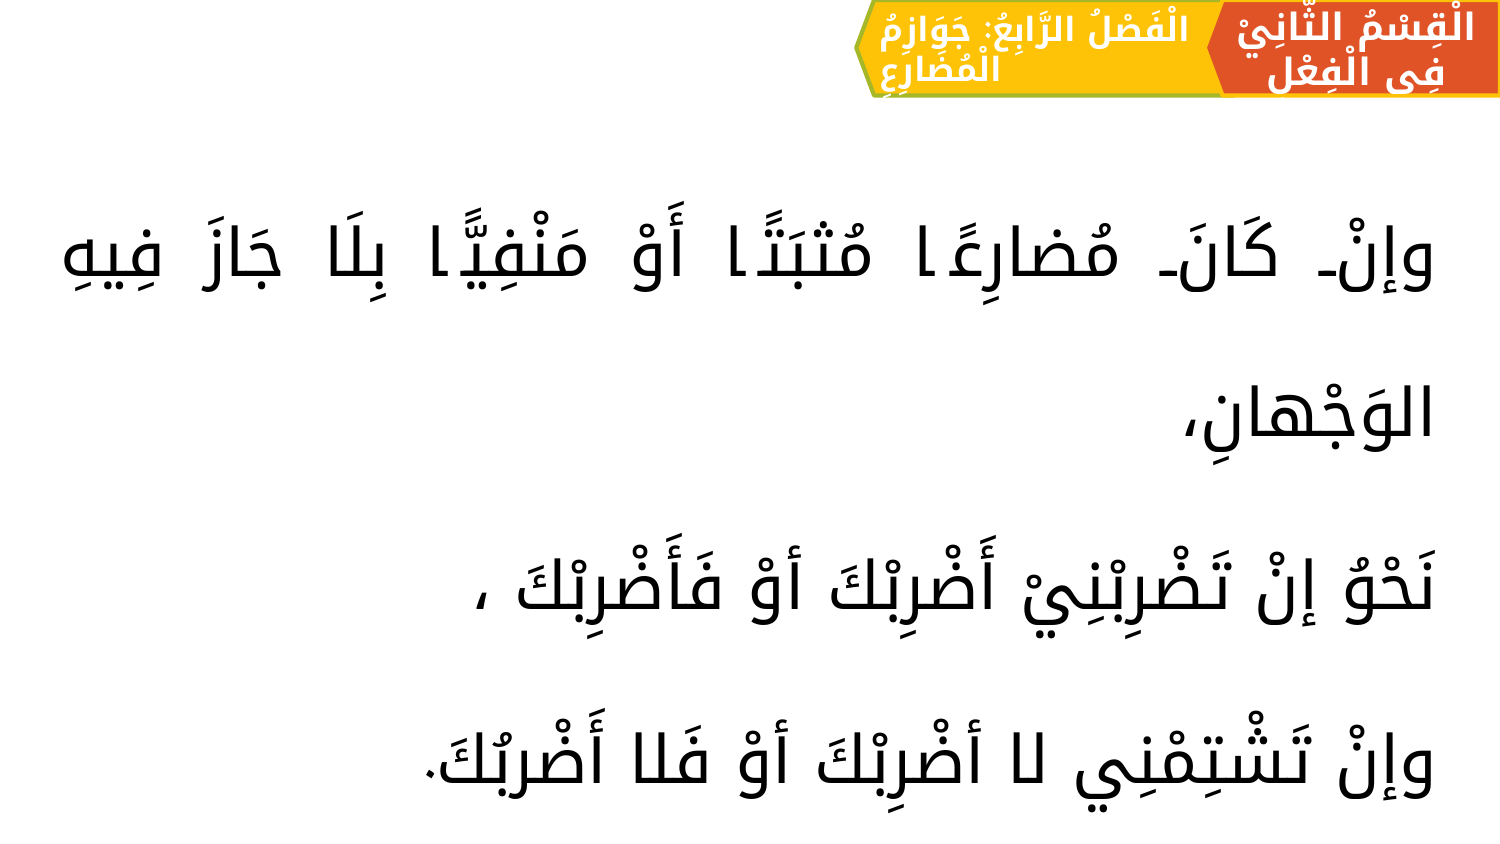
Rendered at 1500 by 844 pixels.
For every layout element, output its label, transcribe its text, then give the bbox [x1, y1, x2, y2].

list وإنْ كَانَ مُضارِعًا مُثبَتًا أَوْ مَنْفِيًّا بِلَا جَازَ فِيهِ الوَجْهانِ، نَحْوُ إنْ تَضْرِبْنِيْ أَضْرِبْكَ أوْ فَأَضْرِبْكَ ، وإنْ تَشْتِمْنِي لا أضْرِبْكَ أوْ فَلا أَضْربُكَ. [29, 102, 1471, 824]
text_box الْقِسْمُ الثَّانِيْ فِي الْفِعْلِ [1202, 0, 1500, 98]
text_box الْفَصْلُ الرَّابِعُ: جَوَازِمُ الْمُضَارِعِ [854, 0, 1221, 98]
